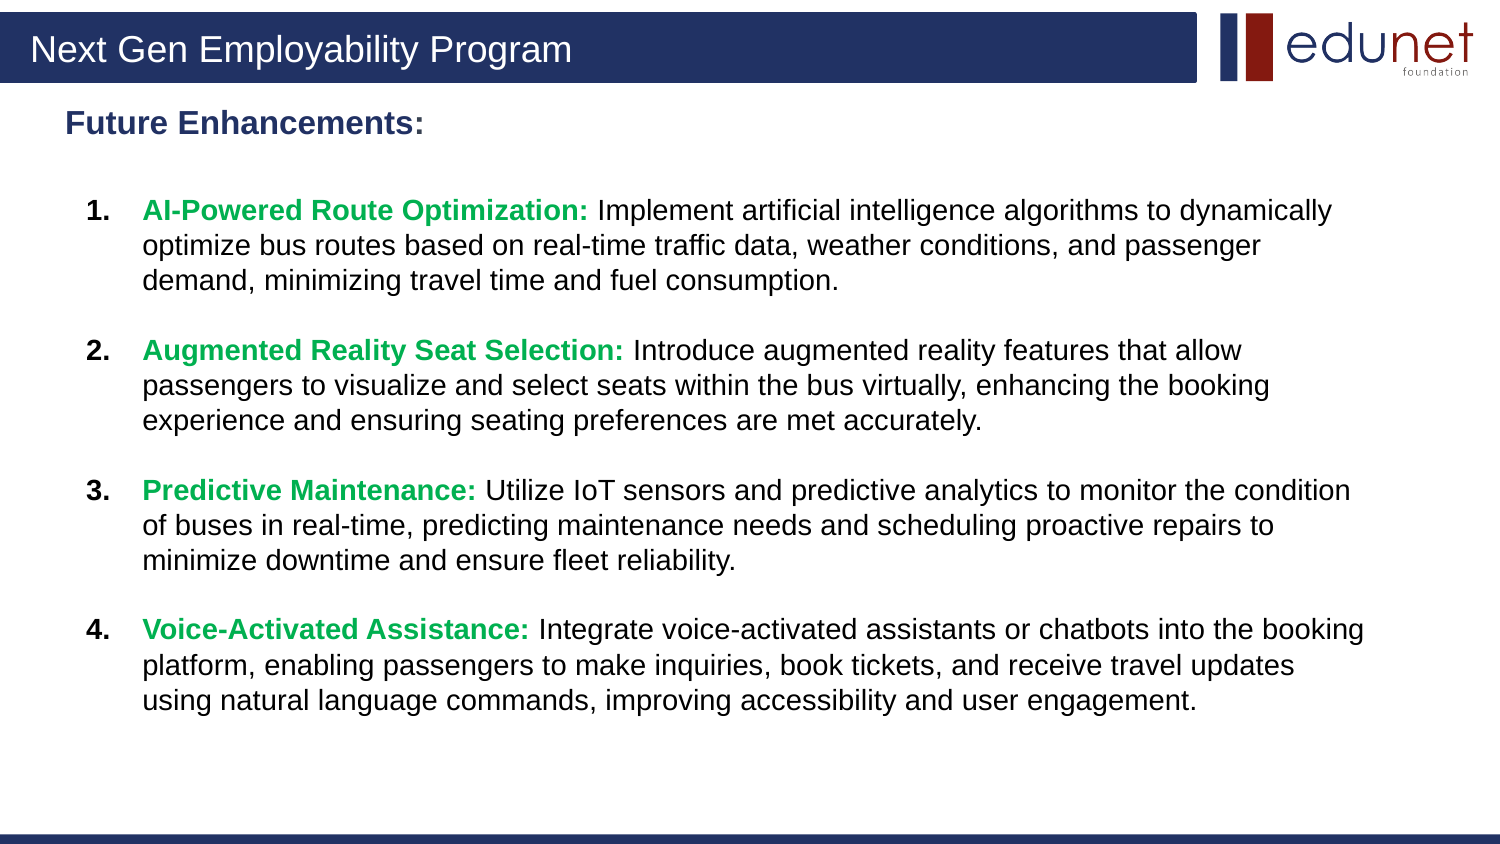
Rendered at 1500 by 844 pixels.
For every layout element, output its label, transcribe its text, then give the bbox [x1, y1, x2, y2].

picture [1279, 14, 1482, 83]
subtitle AI-Powered Route Optimization: Implement artificial intelligence algorithms to dynamically optimize bus routes based on real-time traffic data, weather conditions, and passenger demand, minimizing travel time and fuel consumption. Augmented Reality Seat Selection: Introduce augmented reality features that allow passengers to visualize and select seats within the bus virtually, enhancing the booking experience and ensuring seating preferences are met accurately. Predictive Maintenance: Utilize IoT sensors and predictive analytics to monitor the condition of buses in real-time, predicting maintenance needs and scheduling proactive repairs to minimize downtime and ensure fleet reliability. Voice-Activated Assistance: Integrate voice-activated assistants or chatbots into the booking platform, enabling passengers to make inquiries, book tickets, and receive travel updates using natural language commands, improving accessibility and user engagement. [86, 235, 1369, 777]
title Future Enhancements: [65, 111, 1027, 166]
